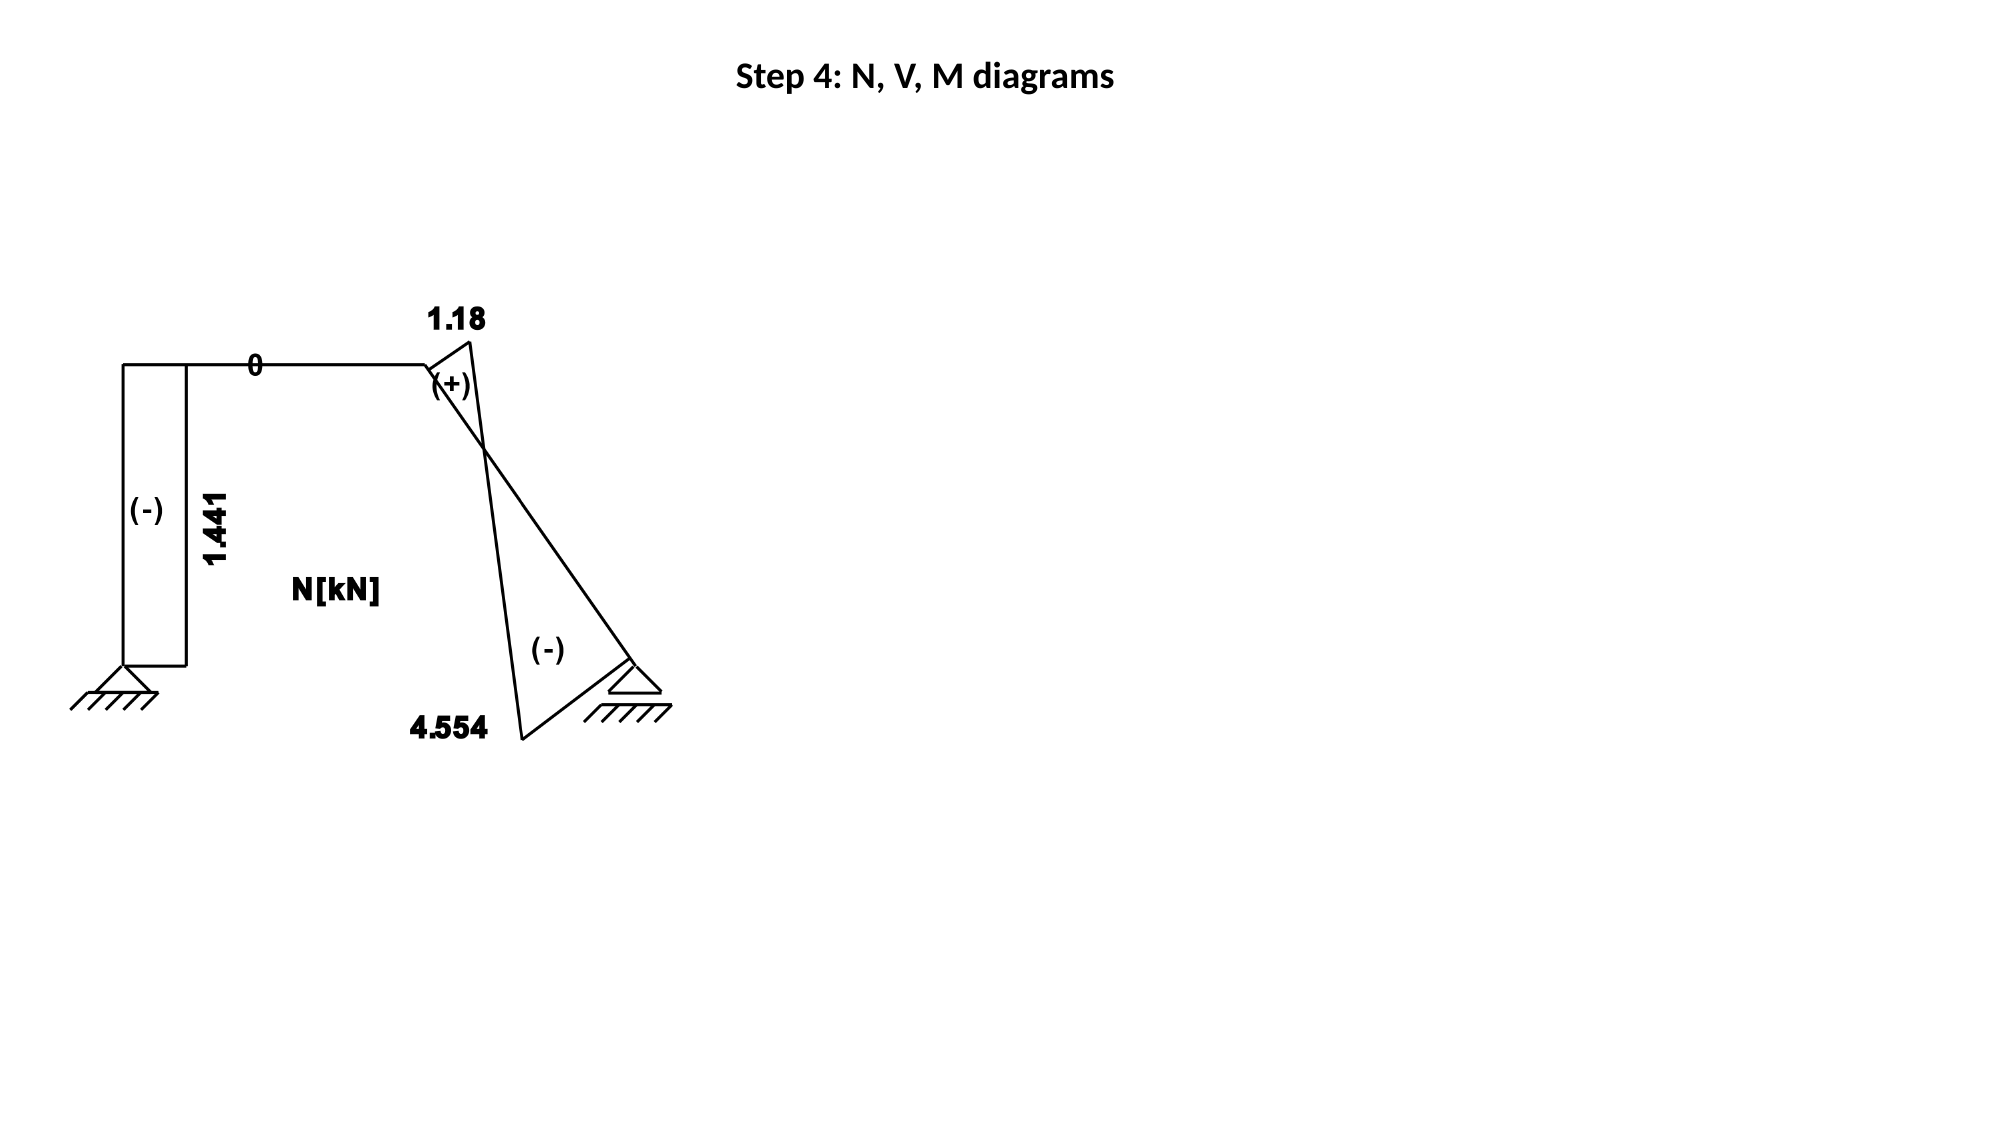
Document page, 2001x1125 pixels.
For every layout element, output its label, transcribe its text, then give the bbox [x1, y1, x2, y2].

text_box Step 4: N, V, M diagrams [329, 44, 1522, 104]
picture [69, 304, 673, 741]
